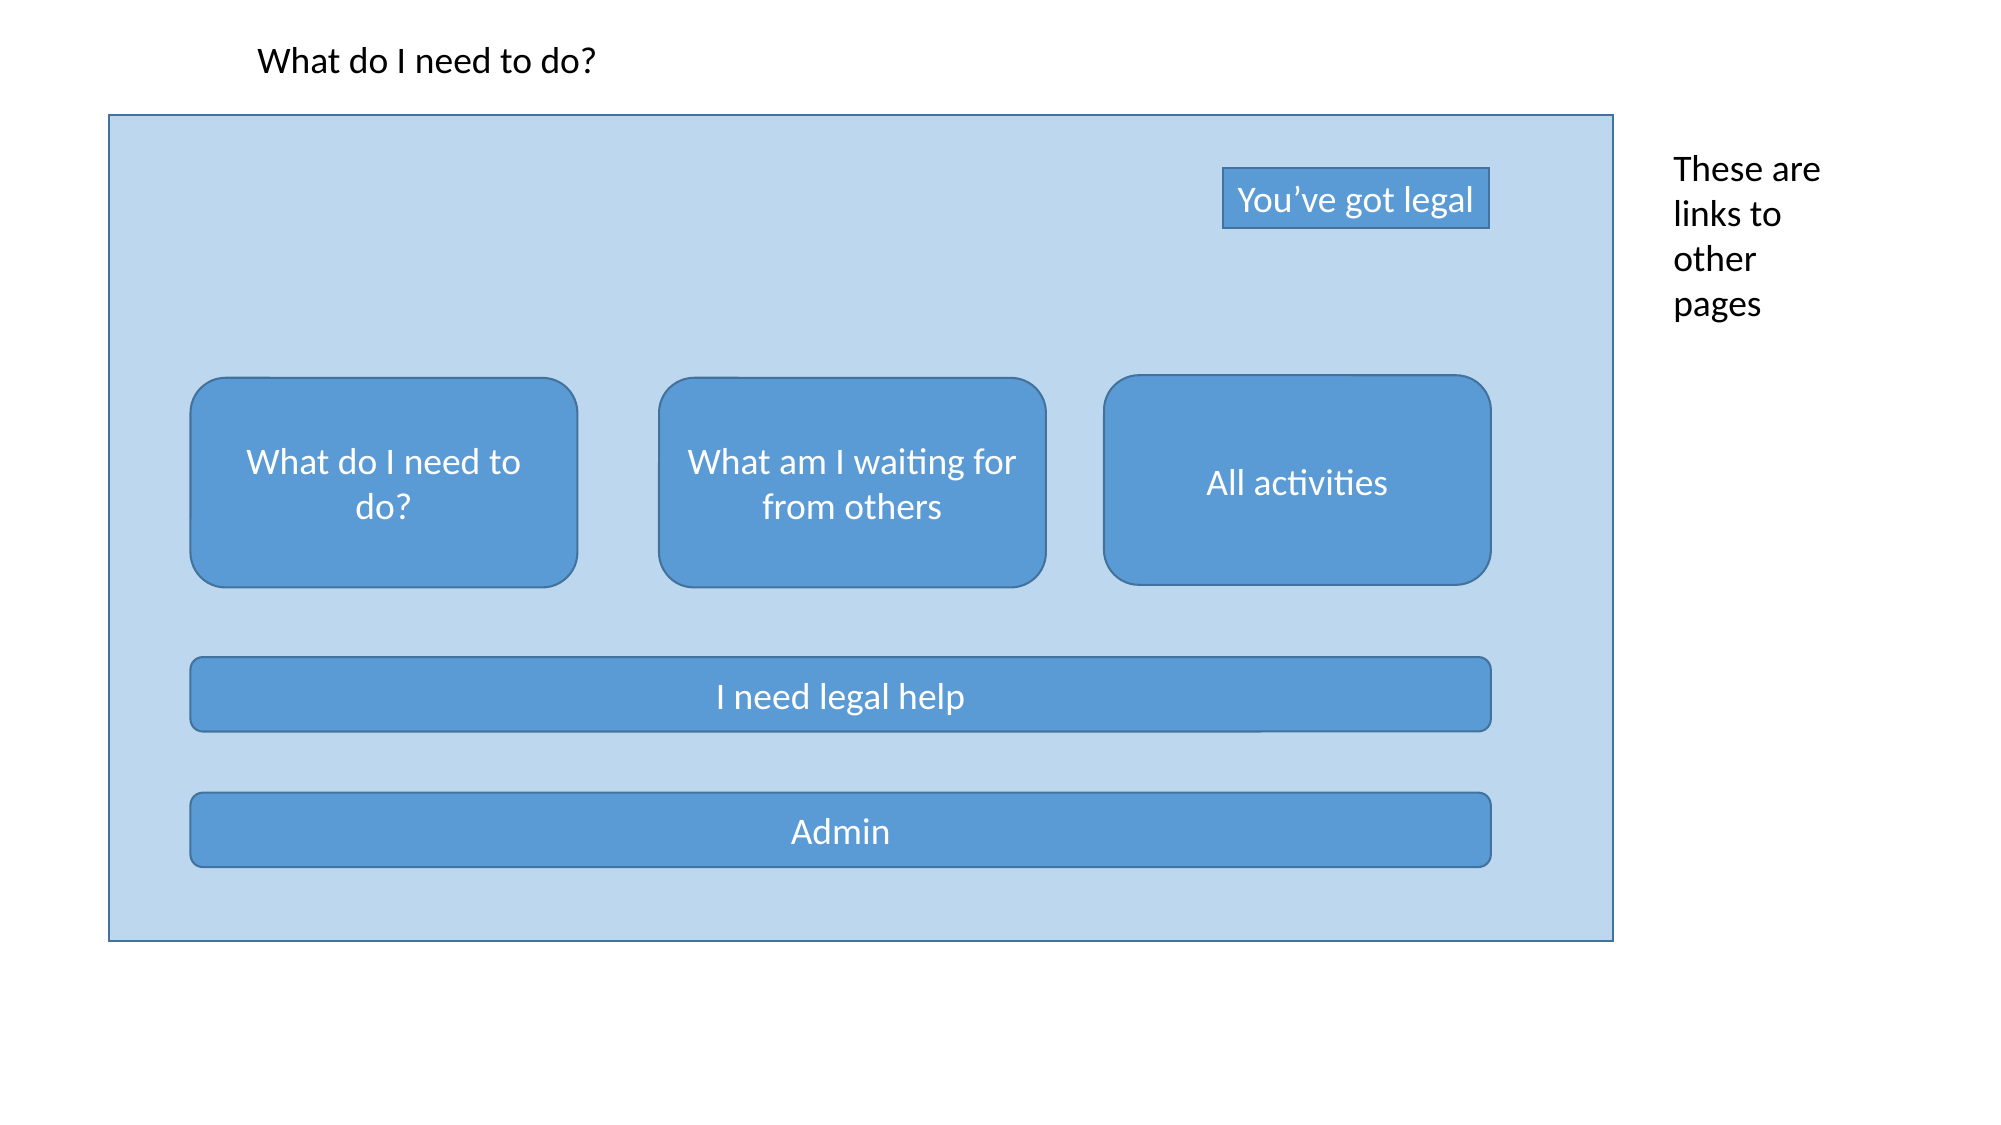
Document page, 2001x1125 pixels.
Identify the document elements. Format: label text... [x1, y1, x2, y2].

text_box What am I waiting for from others [657, 376, 1047, 589]
text_box What do I need to do? [189, 376, 579, 589]
text_box Admin [189, 791, 1492, 869]
text_box I need legal help [189, 656, 1492, 733]
text_box All activities [1102, 374, 1492, 586]
text_box What do I need to do? [242, 28, 613, 89]
text_box These are links to other pages [1658, 137, 1865, 332]
text_box You’ve got legal [1222, 167, 1490, 229]
text_box [108, 114, 1614, 942]
